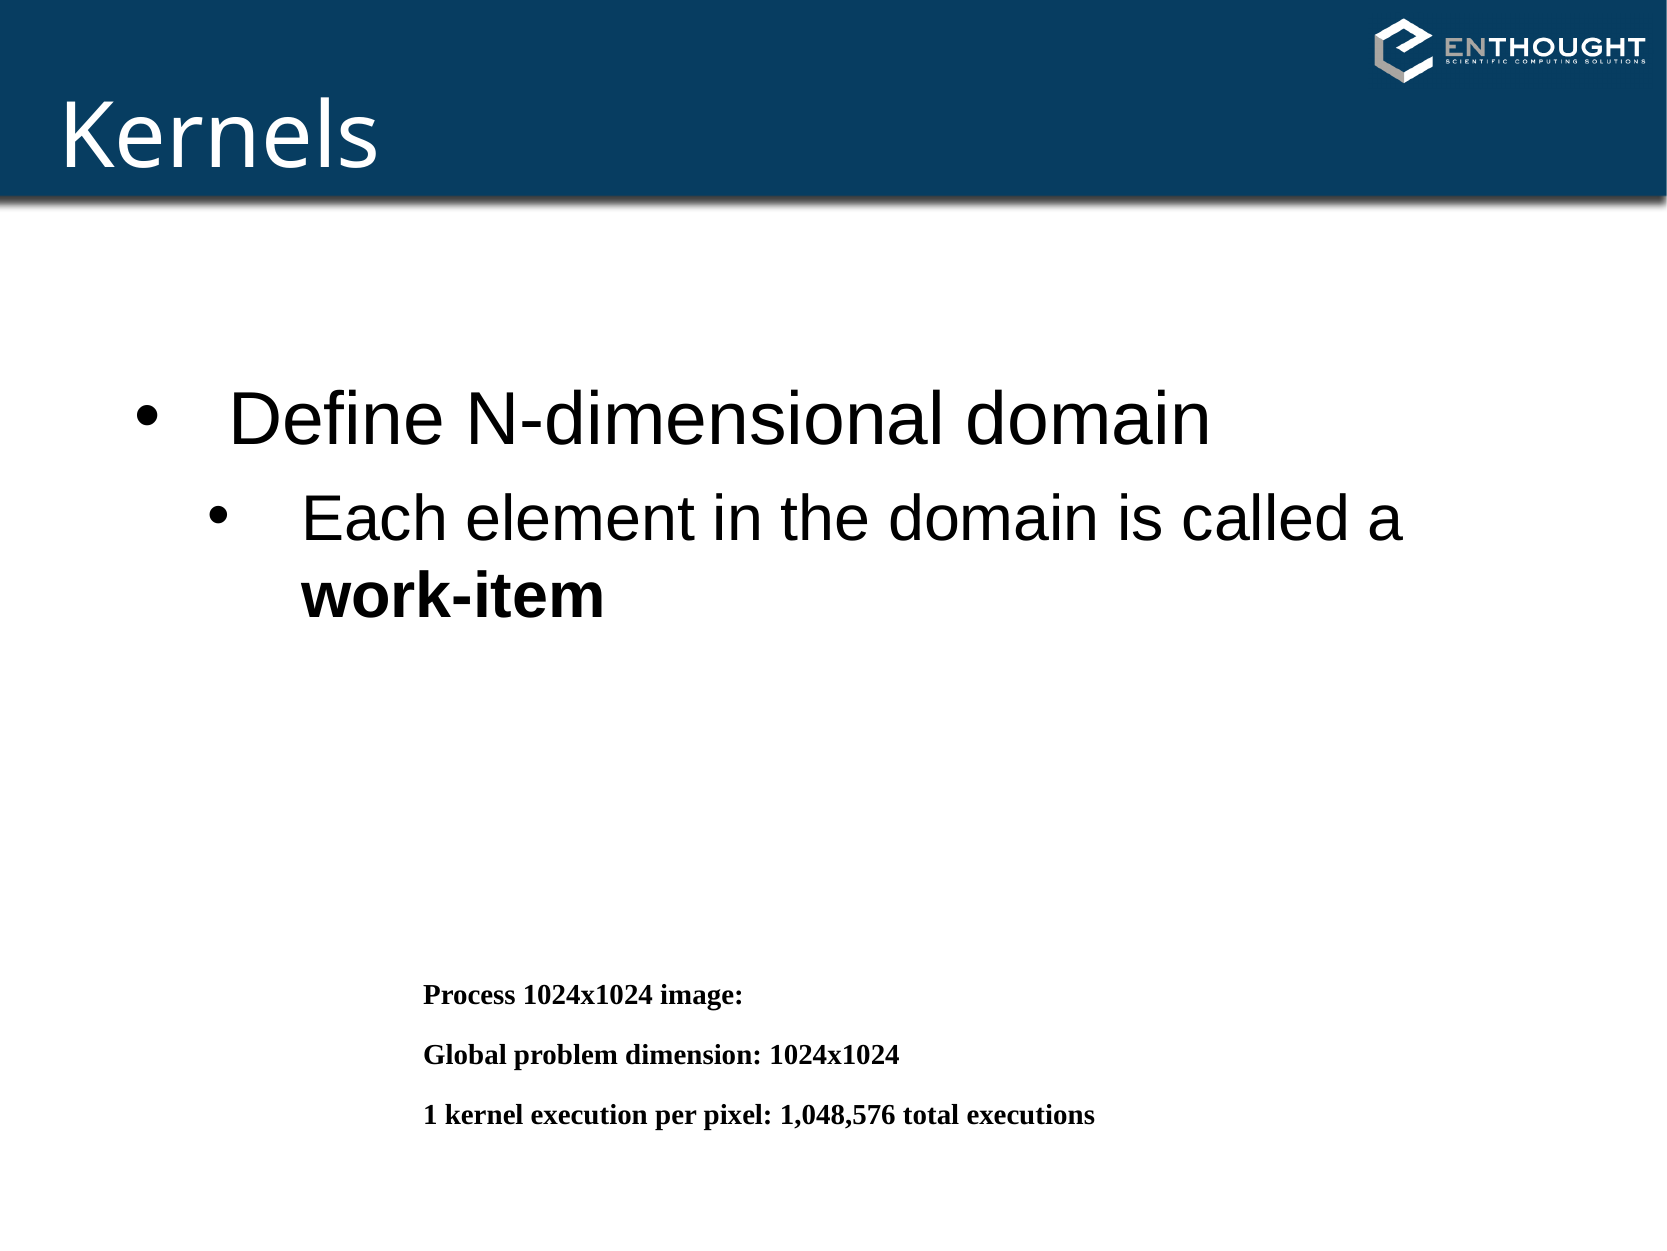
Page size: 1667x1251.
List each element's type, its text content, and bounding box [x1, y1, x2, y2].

list Define N-dimensional domain Each element in the domain is called a work-item [117, 360, 1534, 1110]
picture [0, 0, 1667, 219]
title Kernels [41, 27, 1458, 235]
text_box Process 1024x1024 image: Global problem dimension: 1024x1024 1 kernel execution per pixel: 1,048,576 total executions [408, 962, 1242, 1158]
